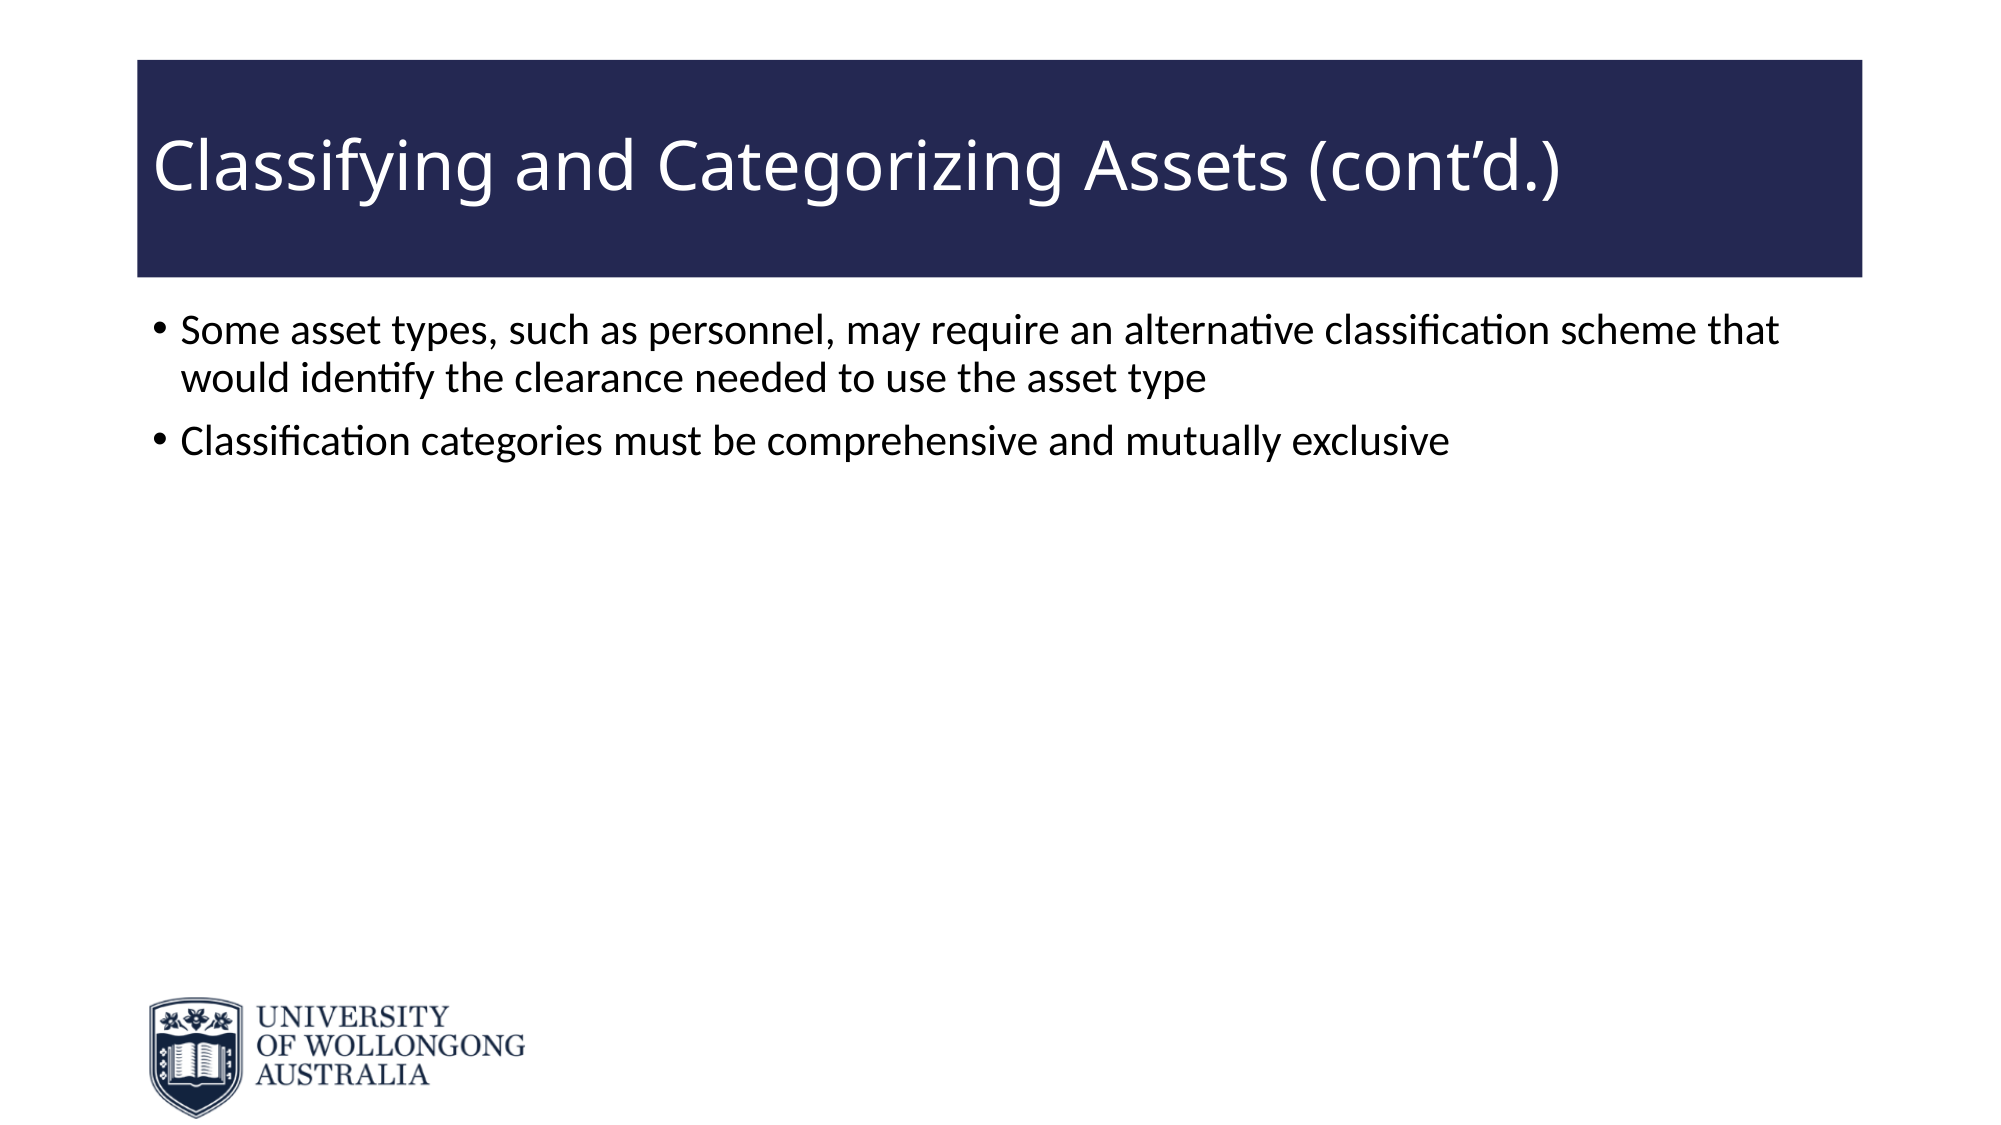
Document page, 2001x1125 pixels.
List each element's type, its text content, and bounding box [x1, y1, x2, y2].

list Some asset types, such as personnel, may require an alternative classification scheme that would identify the clearance needed to use the asset type Classification categories must be comprehensive and mutually exclusive [137, 299, 1863, 1014]
picture [137, 1014, 548, 1125]
title Classifying and Categorizing Assets (cont’d.) [137, 59, 1863, 278]
